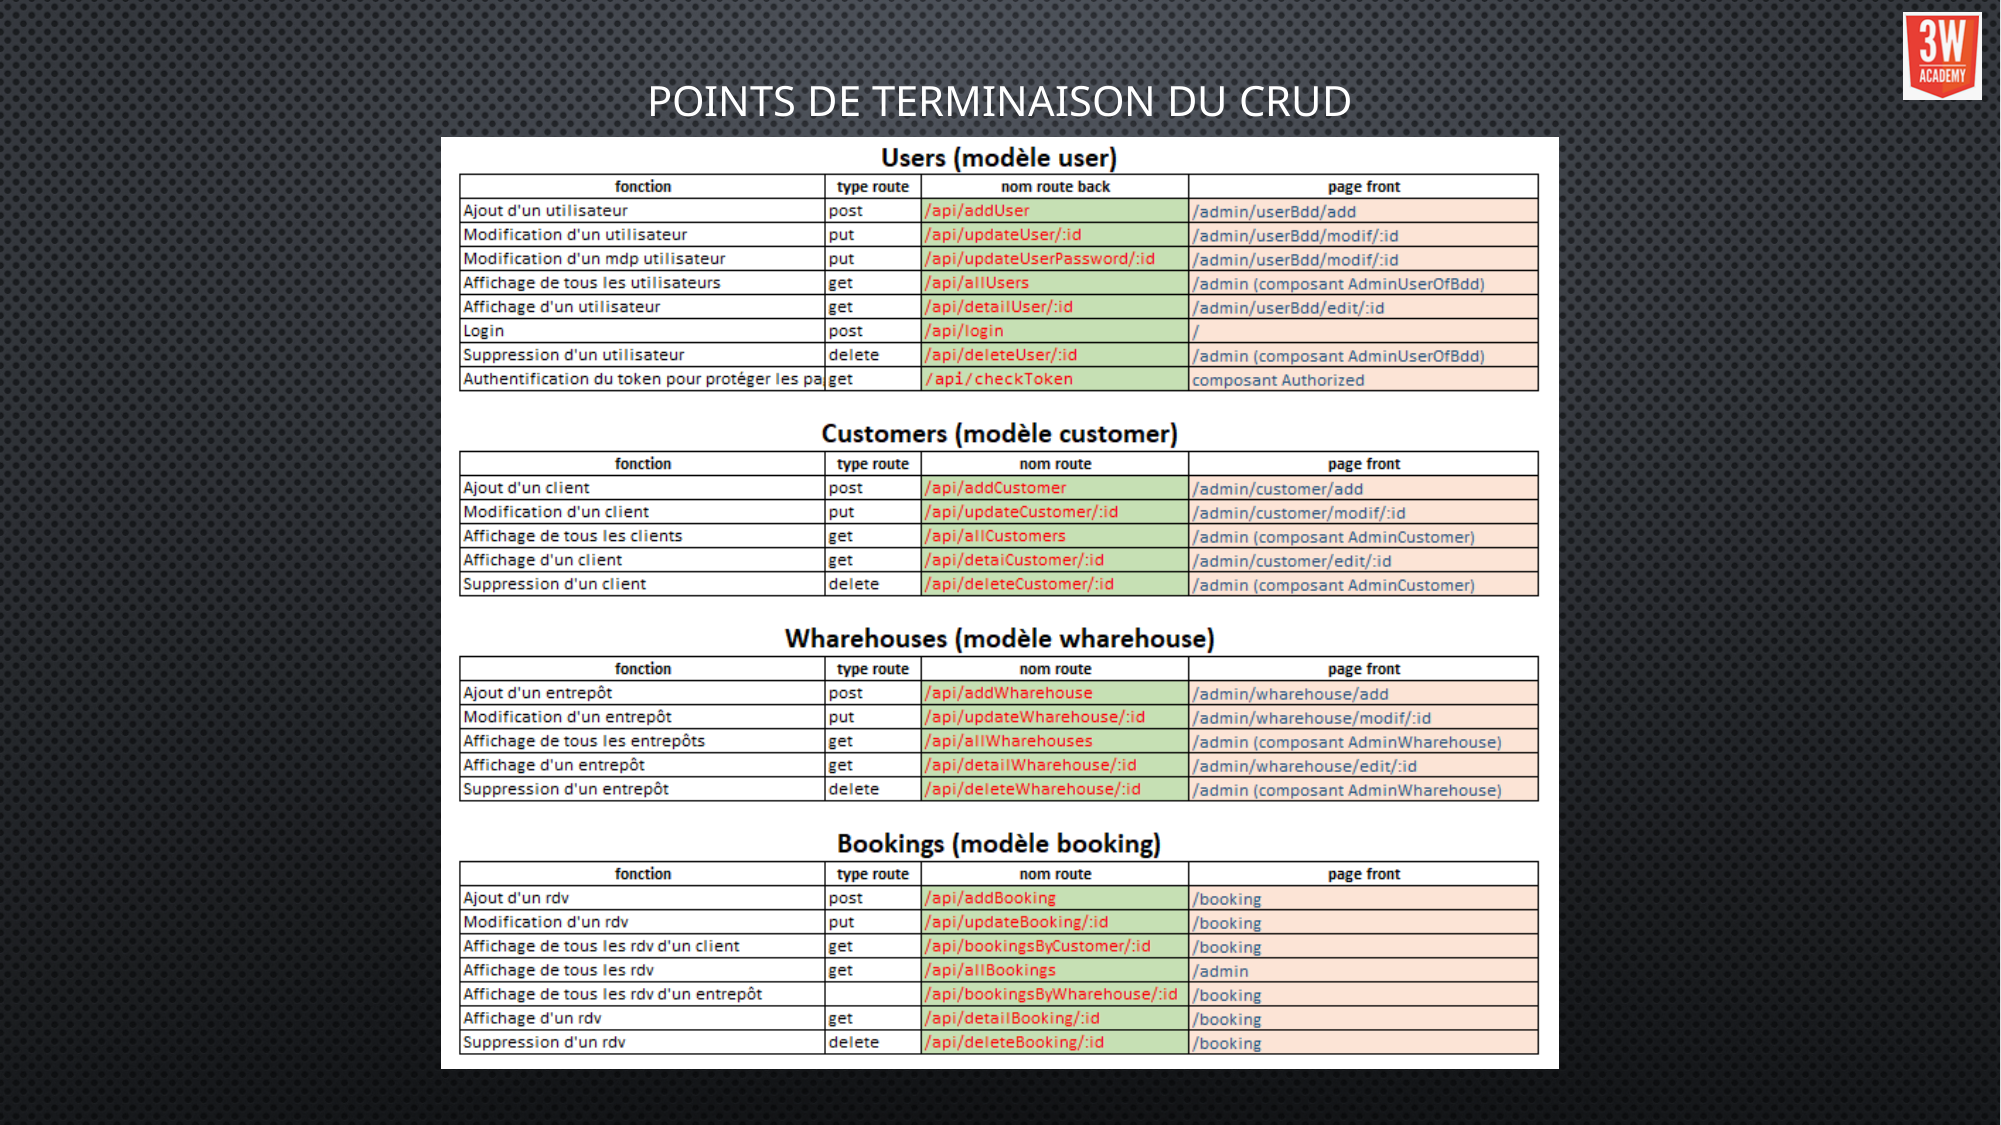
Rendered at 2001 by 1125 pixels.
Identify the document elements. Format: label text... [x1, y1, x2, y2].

picture [441, 136, 1559, 1070]
picture [1903, 12, 1982, 100]
title Points de terminaison du crud [455, 39, 1545, 136]
